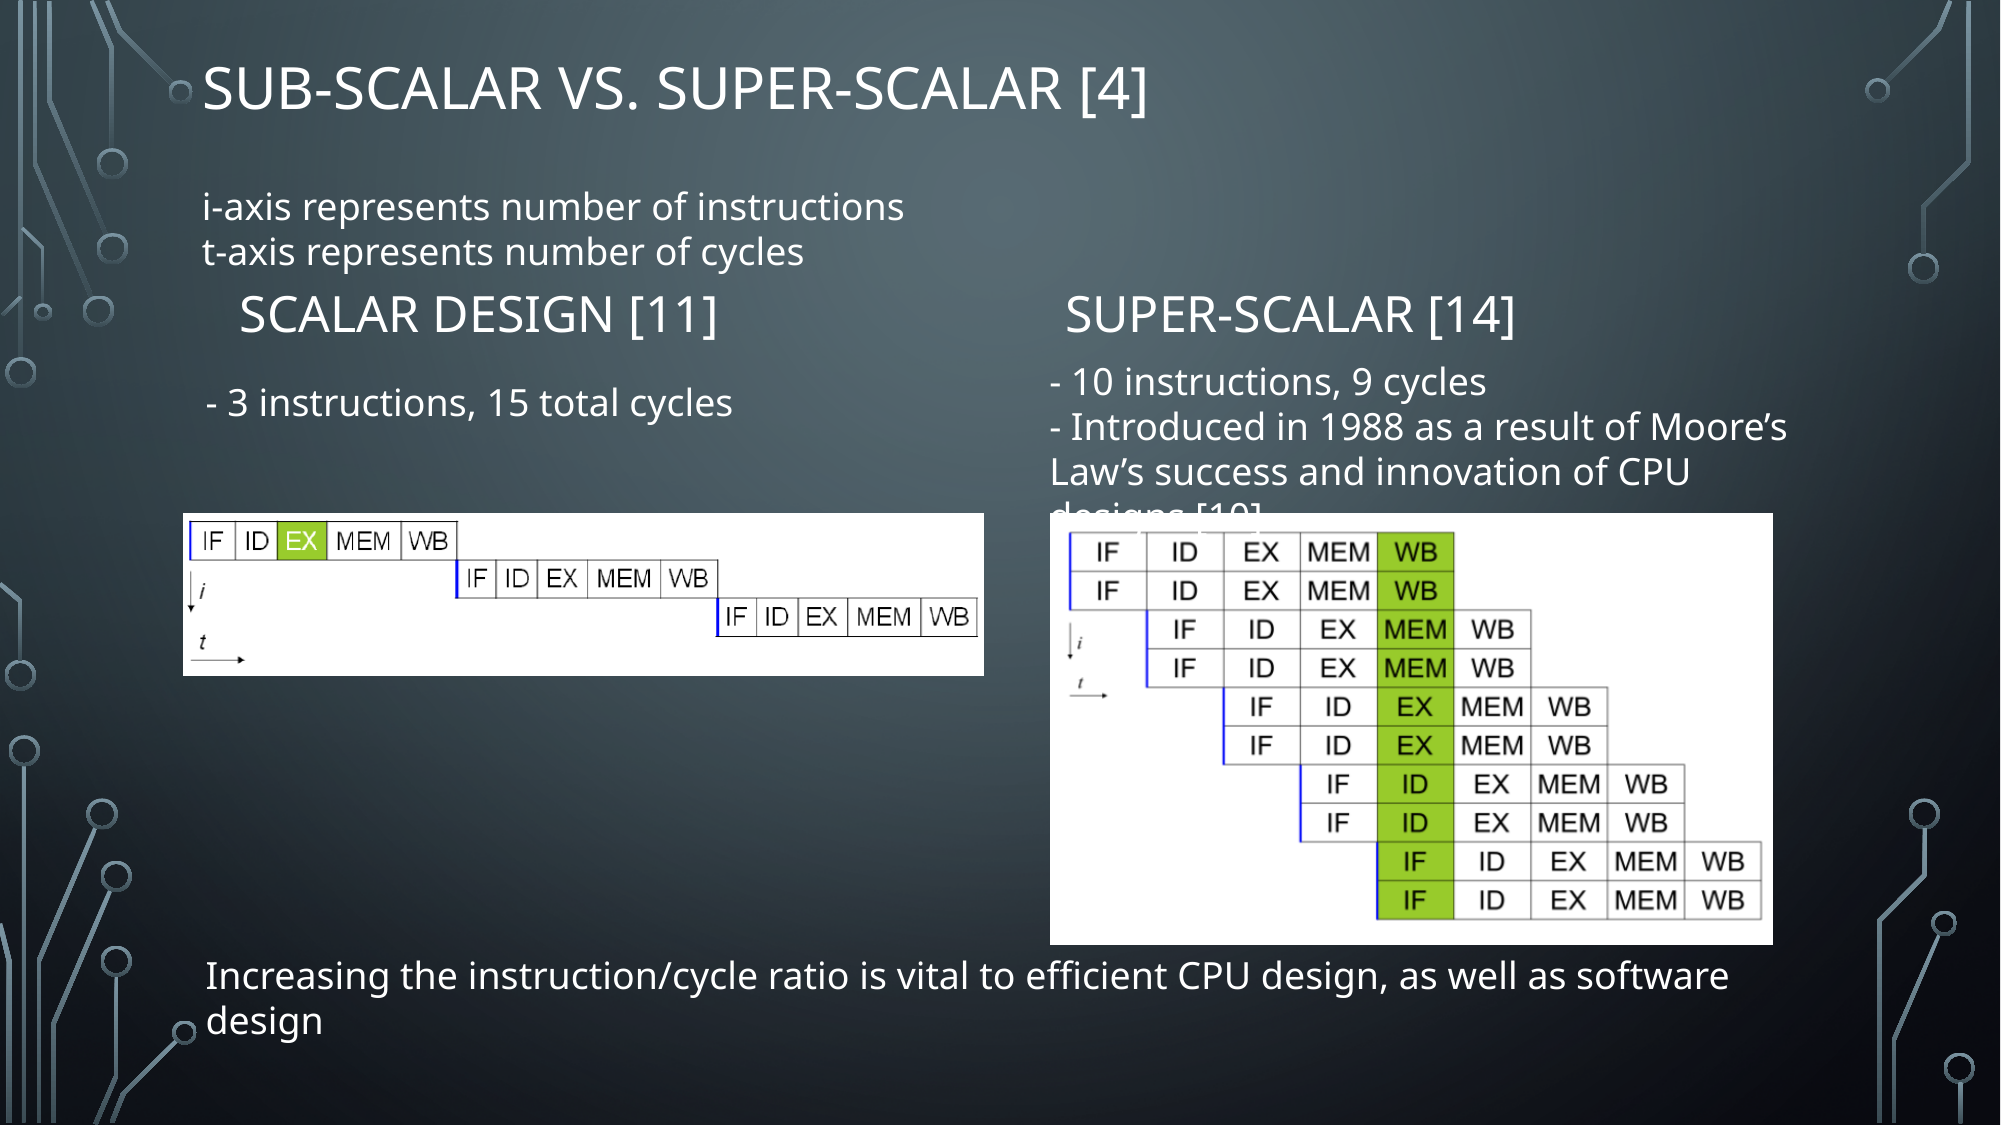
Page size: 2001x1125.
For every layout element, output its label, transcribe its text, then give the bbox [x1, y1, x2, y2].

list scalar design [11] [224, 281, 988, 351]
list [1049, 513, 1774, 945]
text_box - 10 instructions, 9 cycles - Introduced in 1988 as a result of Moore’s Law’s success and innovation of CPU designs [10] [1034, 350, 1828, 546]
list Super-scalar [14] [1050, 215, 1813, 350]
text_box - 3 instructions, 15 total cycles [190, 371, 984, 432]
text_box i-axis represents number of instructions t-axis represents number of cycles [187, 175, 1774, 281]
title Sub-scalar vs. Super-scalar [4] [187, 4, 1813, 176]
text_box Increasing the instruction/cycle ratio is vital to efficient CPU design, as well as software design [190, 944, 1773, 1049]
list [183, 513, 985, 676]
